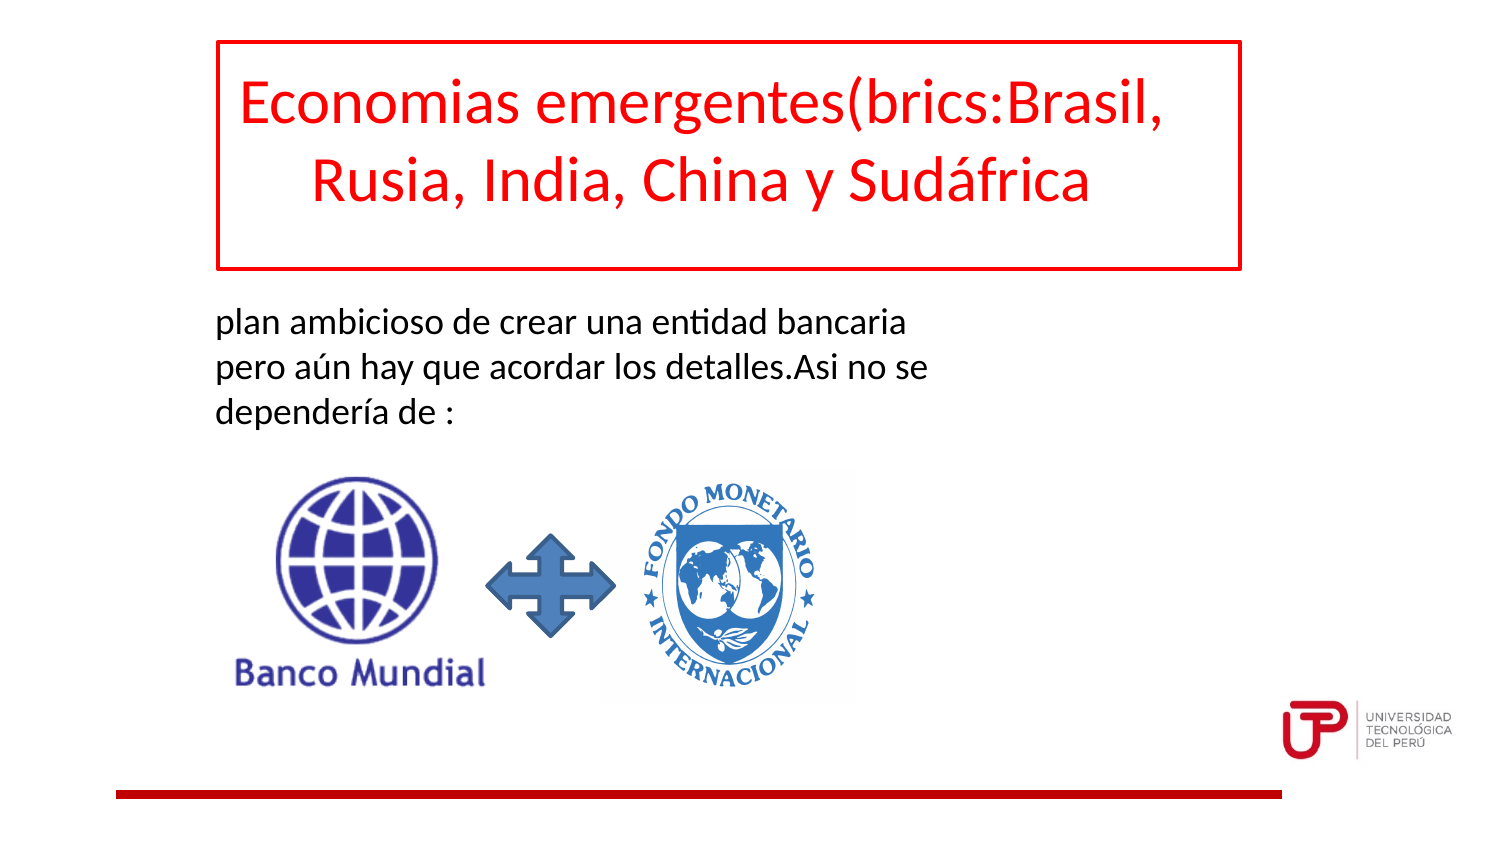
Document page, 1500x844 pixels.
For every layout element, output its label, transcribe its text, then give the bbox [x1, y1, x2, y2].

text_box Economias emergentes(brics:Brasil, Rusia, India, China y Sudáfrica [218, 51, 1186, 270]
text_box [216, 40, 1242, 271]
picture [601, 467, 858, 703]
text_box [395, 271, 1152, 331]
picture [1257, 681, 1484, 776]
text_box [506, 533, 596, 639]
text_box plan ambicioso de crear una entidad bancaria pero aún hay que acordar los detalles.Asi no se dependería de : [200, 289, 951, 440]
picture [218, 461, 500, 711]
